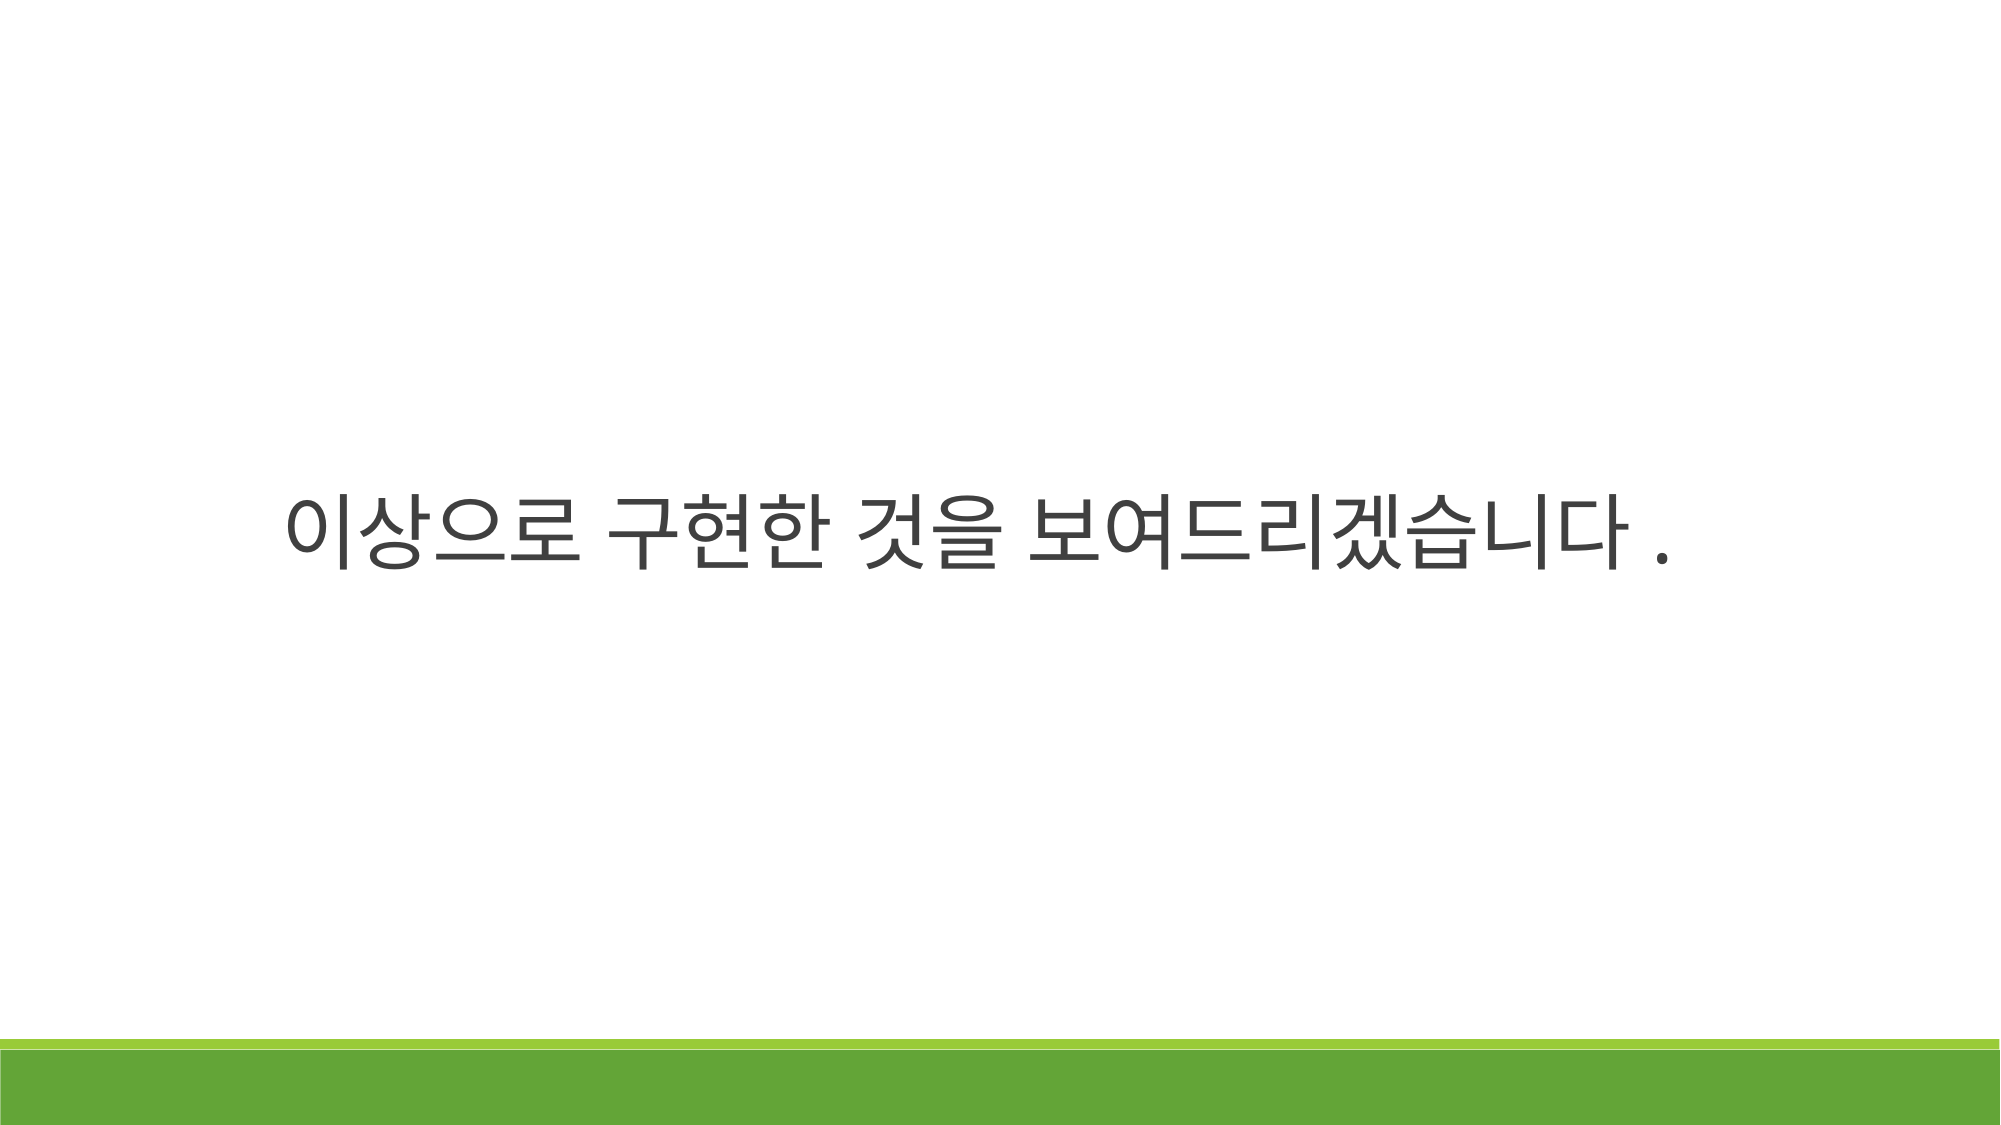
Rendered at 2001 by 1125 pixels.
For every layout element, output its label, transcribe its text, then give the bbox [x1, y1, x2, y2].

text_box 이상으로 구현한 것을 보여드리겠습니다. [152, 488, 1803, 727]
